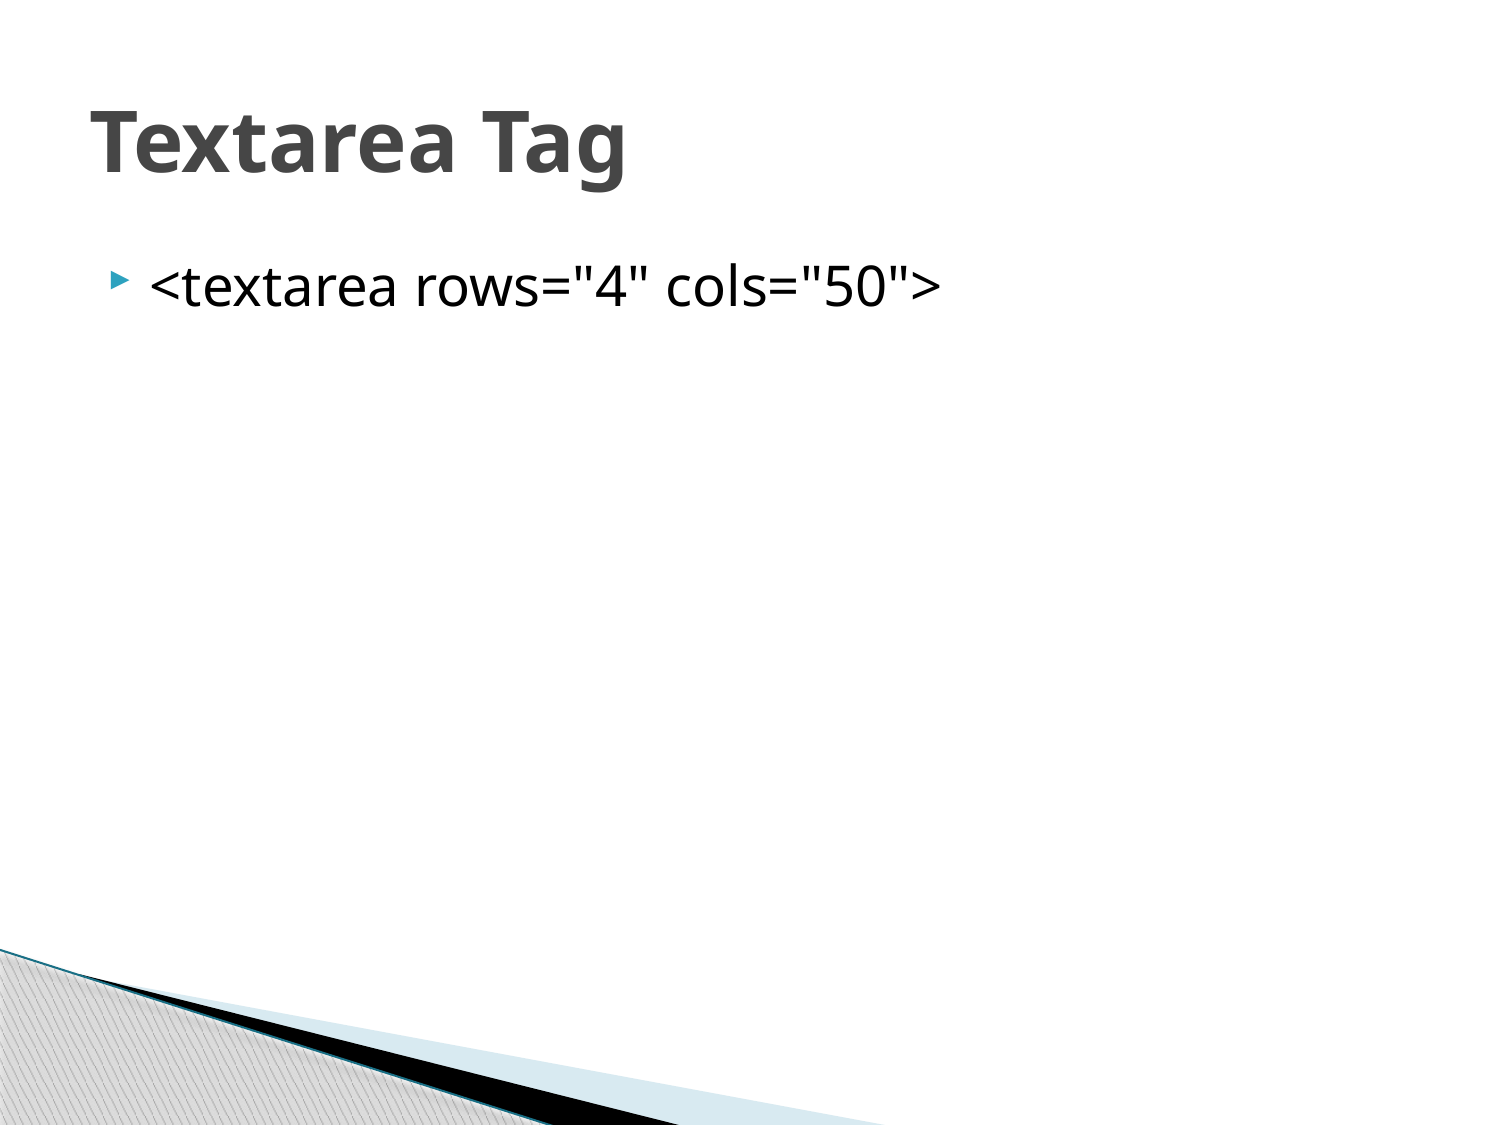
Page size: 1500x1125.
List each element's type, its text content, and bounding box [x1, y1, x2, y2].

list <textarea rows="4" cols="50"> [75, 243, 1425, 986]
title Textarea Tag [75, 45, 1425, 233]
